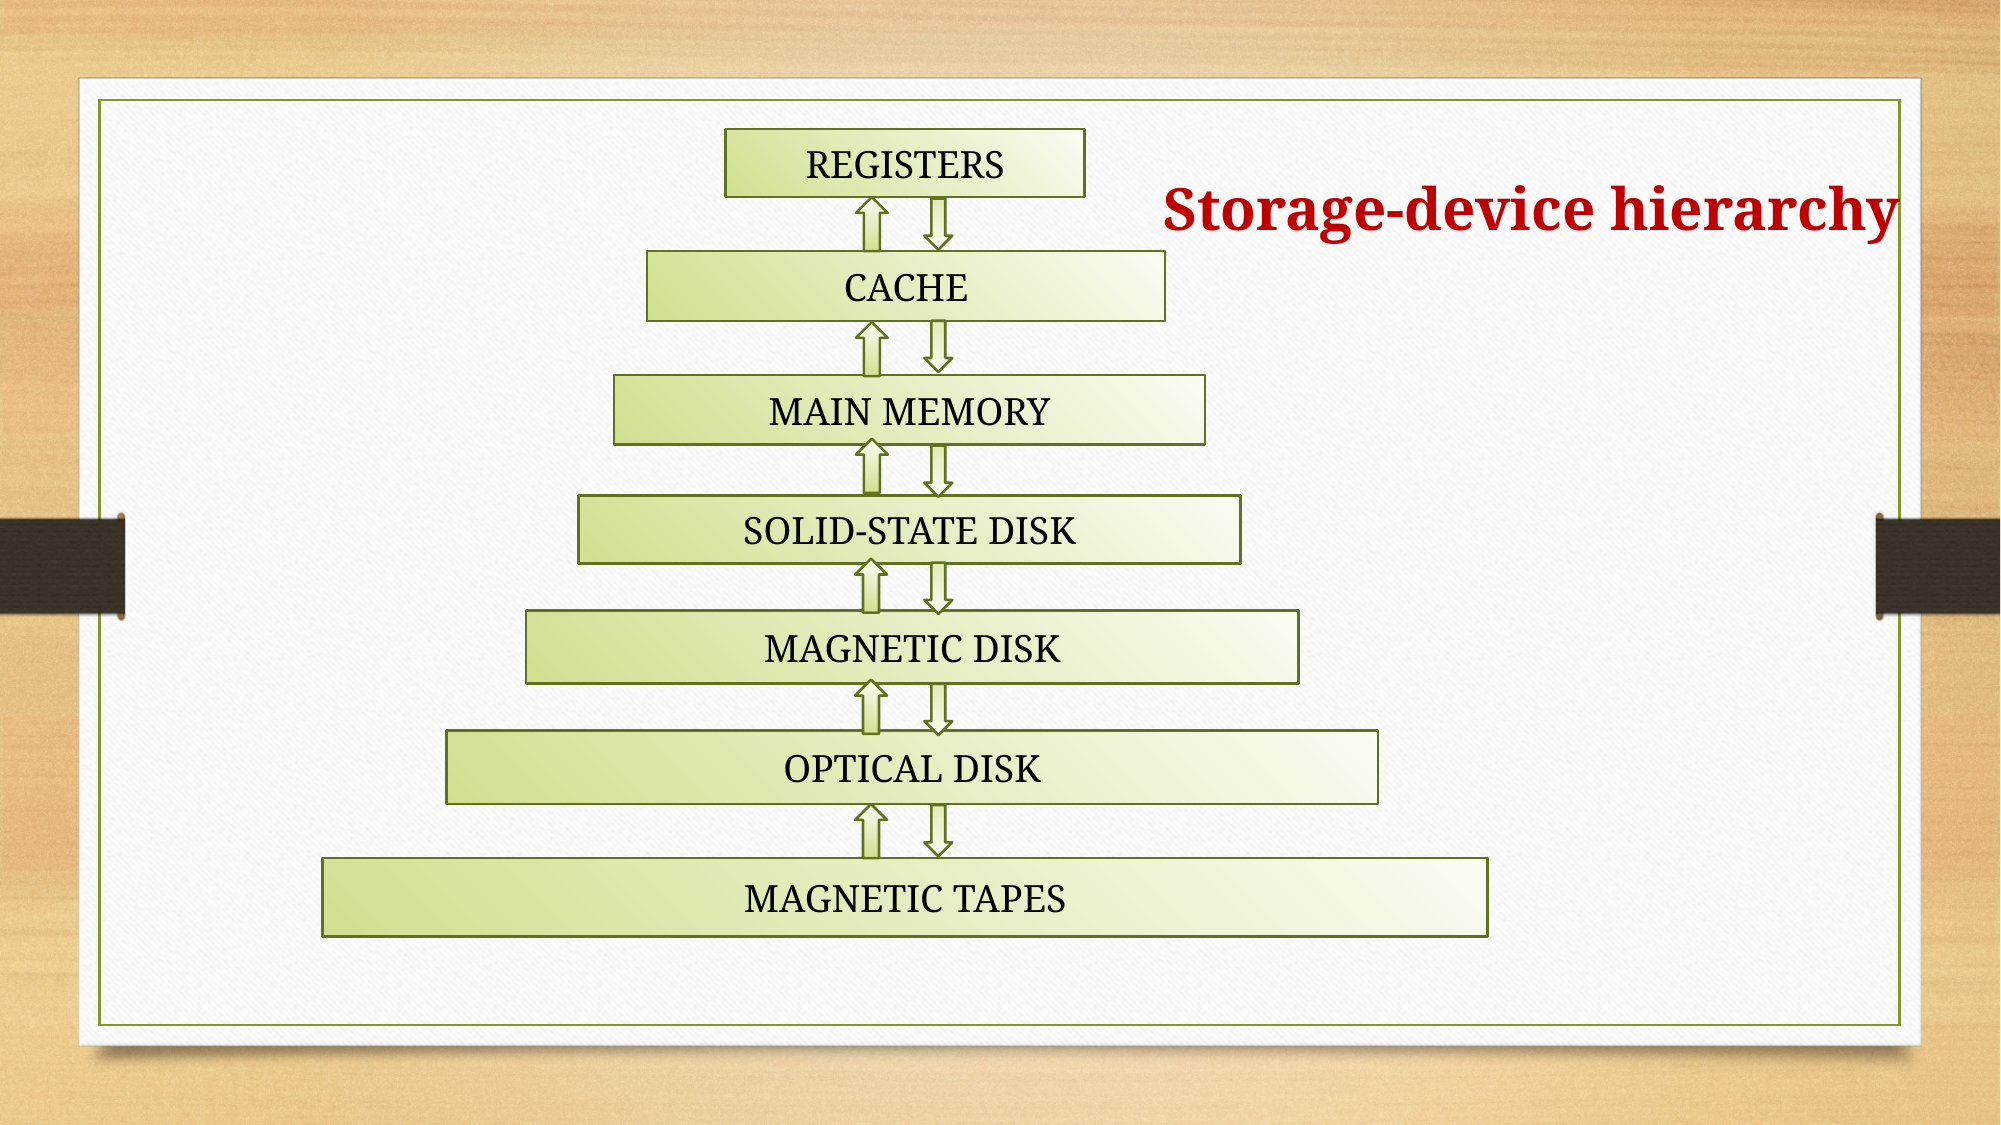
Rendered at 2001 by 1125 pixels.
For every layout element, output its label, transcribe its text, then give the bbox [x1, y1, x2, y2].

text_box CACHE [646, 250, 1166, 322]
text_box [923, 197, 954, 251]
text_box MAGNETIC DISK [525, 609, 1300, 685]
text_box Storage-device hierarchy [1148, 164, 1915, 250]
text_box [923, 444, 954, 498]
text_box [923, 682, 954, 737]
text_box REGISTERS [724, 128, 1086, 198]
text_box MAGNETIC TAPES [321, 857, 1489, 938]
picture [0, 0, 2001, 1125]
text_box [923, 561, 954, 615]
text_box MAIN MEMORY [613, 374, 1206, 446]
text_box [923, 319, 954, 373]
text_box [923, 803, 954, 858]
text_box SOLID-STATE DISK [577, 494, 1242, 565]
text_box [853, 678, 889, 736]
text_box [854, 321, 889, 378]
text_box [854, 196, 889, 253]
text_box OPTICAL DISK [445, 729, 1379, 805]
text_box [854, 437, 889, 495]
text_box [853, 557, 889, 614]
text_box [853, 803, 889, 860]
